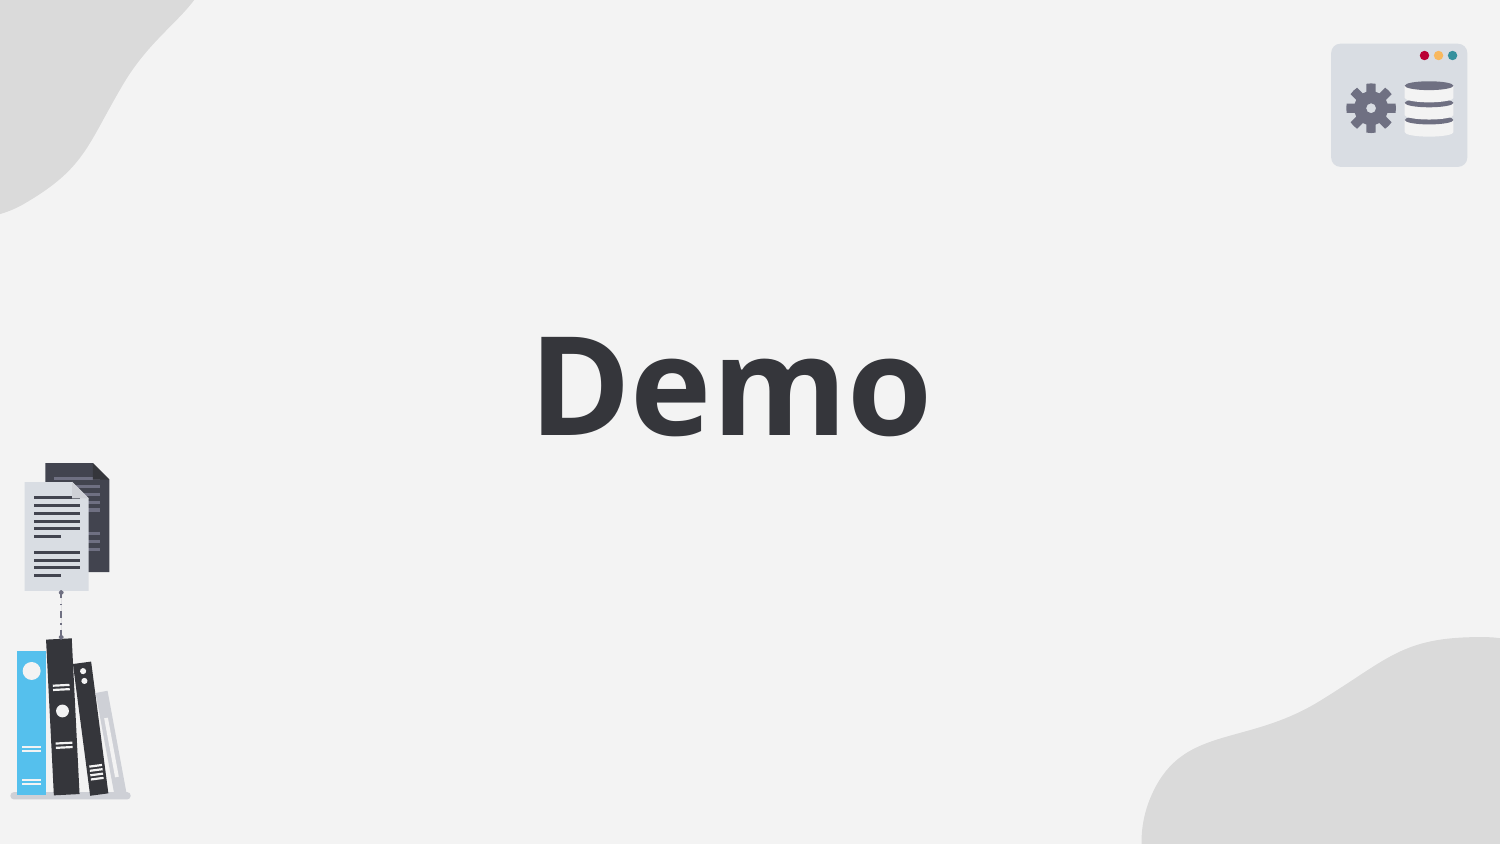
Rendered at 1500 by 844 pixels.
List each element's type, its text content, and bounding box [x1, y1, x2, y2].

title Demo [366, 304, 1096, 479]
